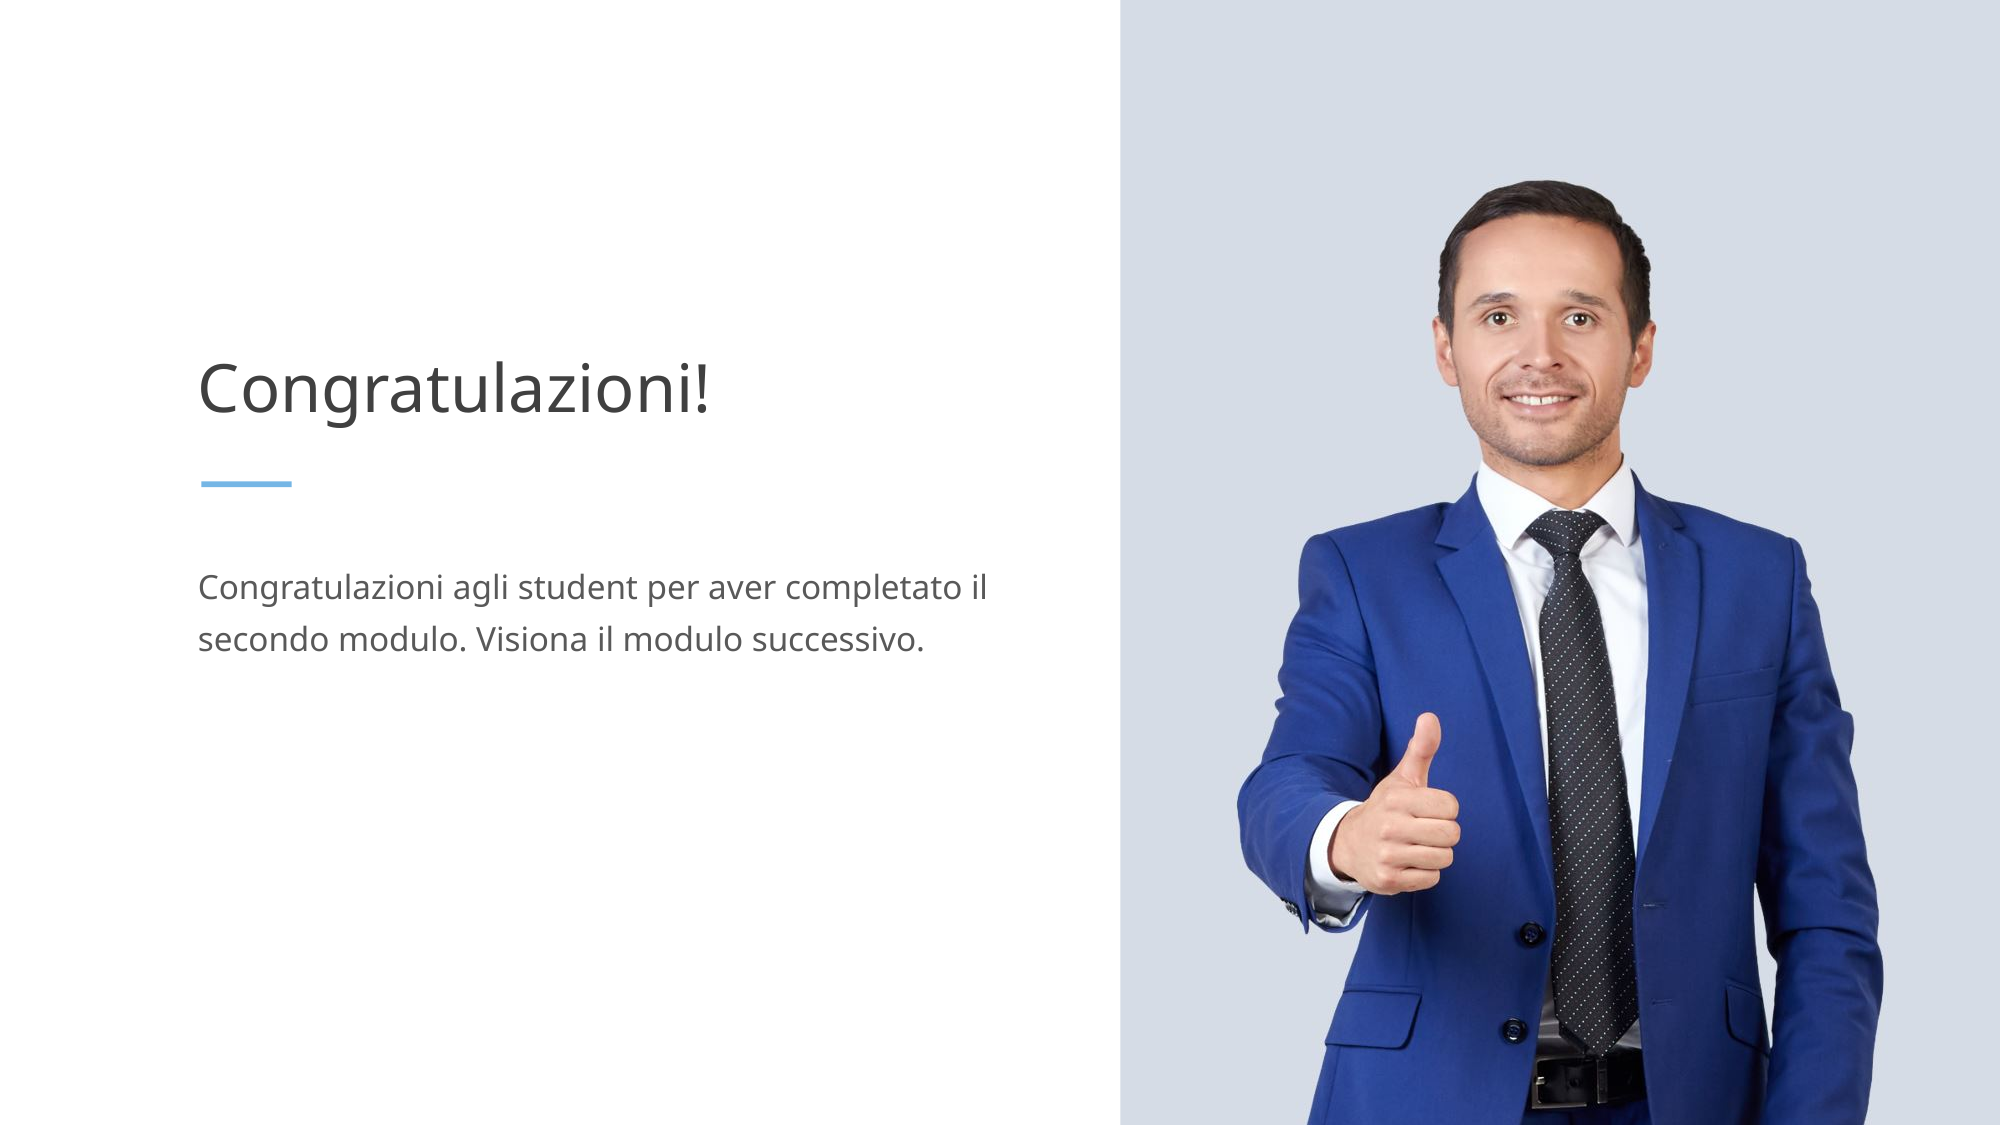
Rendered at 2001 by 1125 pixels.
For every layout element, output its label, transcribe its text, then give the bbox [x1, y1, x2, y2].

text_box [200, 480, 293, 488]
picture [1120, 0, 2000, 1125]
title Congratulazioni! [182, 192, 1026, 435]
list Congratulazioni agli student per aver completato il secondo modulo. Visiona il modulo successivo. [182, 546, 1026, 1052]
